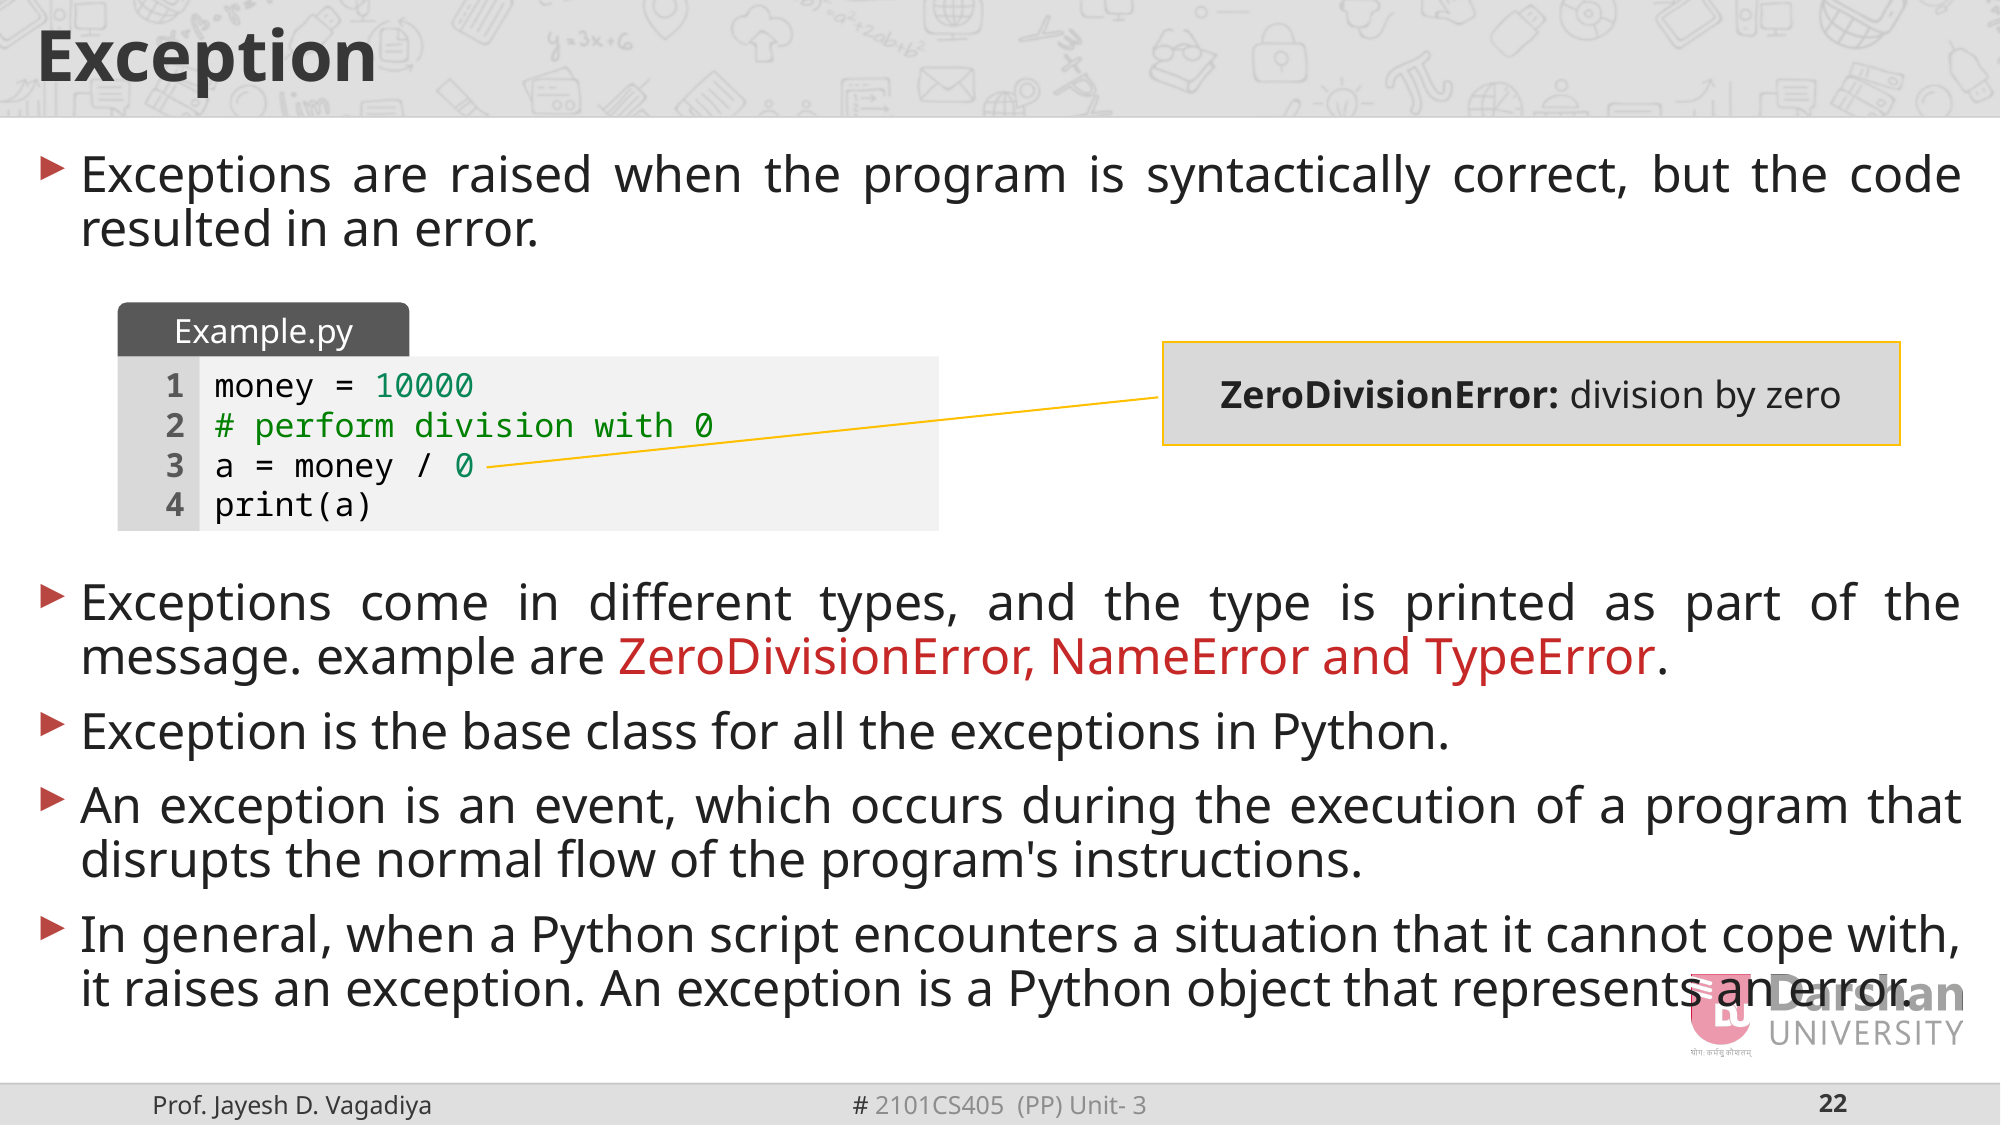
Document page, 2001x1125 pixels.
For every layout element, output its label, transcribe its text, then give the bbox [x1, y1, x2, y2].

text_box ZeroDivisionError: division by zero [1162, 341, 1901, 446]
text_box Example.py [116, 301, 411, 358]
text_box money = 10000 # perform division with 0 a = money / 0 print(a) [200, 356, 939, 531]
text_box 1 2 3 4 [117, 358, 200, 531]
title Exception [0, 0, 2000, 117]
list Exceptions are raised when the program is syntactically correct, but the code resulted in an error. Exceptions come in different types, and the type is printed as part of the message. example are ZeroDivisionError, NameError and TypeError. Exception is the base class for all the exceptions in Python. An exception is an event, which occurs during the execution of a program that disrupts the normal flow of the program's instructions. In general, when a Python script encounters a situation that it cannot cope with, it raises an exception. An exception is a Python object that represents an error. [21, 141, 1979, 1037]
text_box ZeroDivisionError: division by zero [486, 396, 1159, 469]
